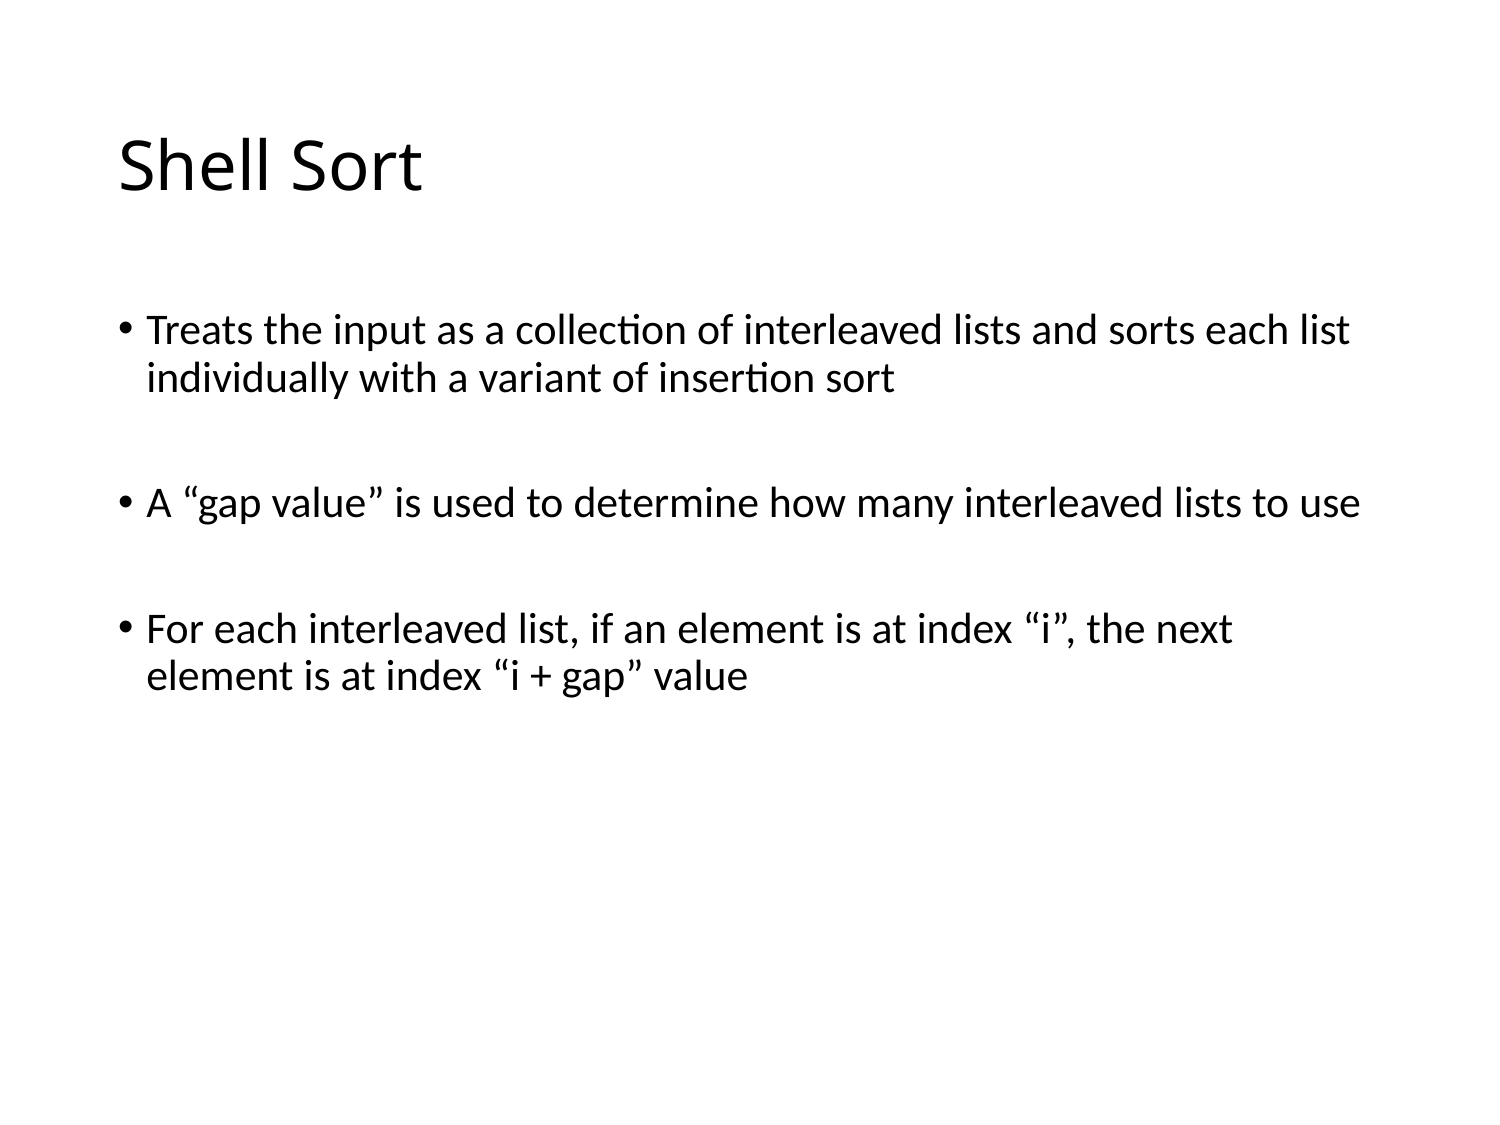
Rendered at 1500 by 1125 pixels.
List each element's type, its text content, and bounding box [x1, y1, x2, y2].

list Treats the input as a collection of interleaved lists and sorts each list individually with a variant of insertion sort A “gap value” is used to determine how many interleaved lists to use For each interleaved list, if an element is at index “i”, the next element is at index “i + gap” value [103, 299, 1397, 1014]
title Shell Sort [103, 59, 1397, 278]
